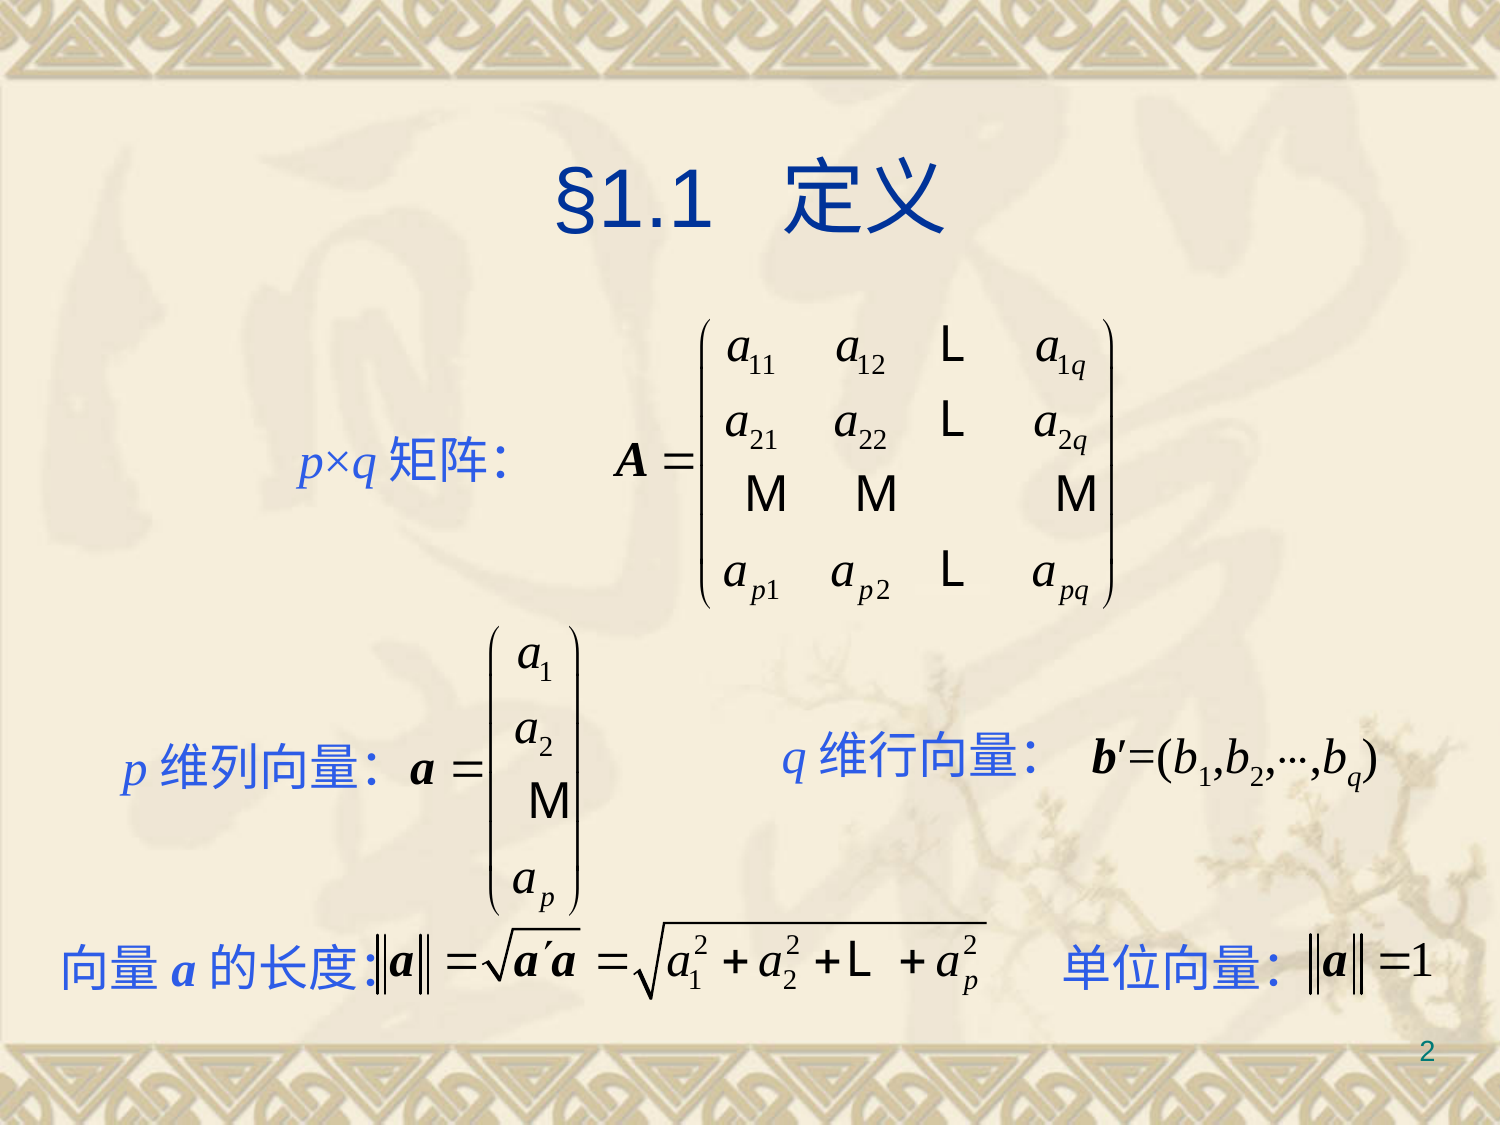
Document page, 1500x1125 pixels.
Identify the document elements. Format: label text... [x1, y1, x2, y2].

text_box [371, 916, 993, 1006]
text_box q维行向量： b′=(b1,b2,⋯,bq) [766, 716, 1394, 800]
text_box p维列向量： [107, 727, 402, 803]
text_box p×q矩阵： [283, 420, 554, 496]
slide_number 2 [1074, 1024, 1451, 1103]
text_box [608, 314, 1124, 615]
text_box 单位向量： [1046, 928, 1303, 1004]
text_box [407, 621, 589, 915]
text_box 向量a的长度： [44, 928, 366, 1004]
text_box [1304, 928, 1433, 1000]
title §1.1 定义 [49, 99, 1451, 288]
picture [0, 1, 1500, 1125]
